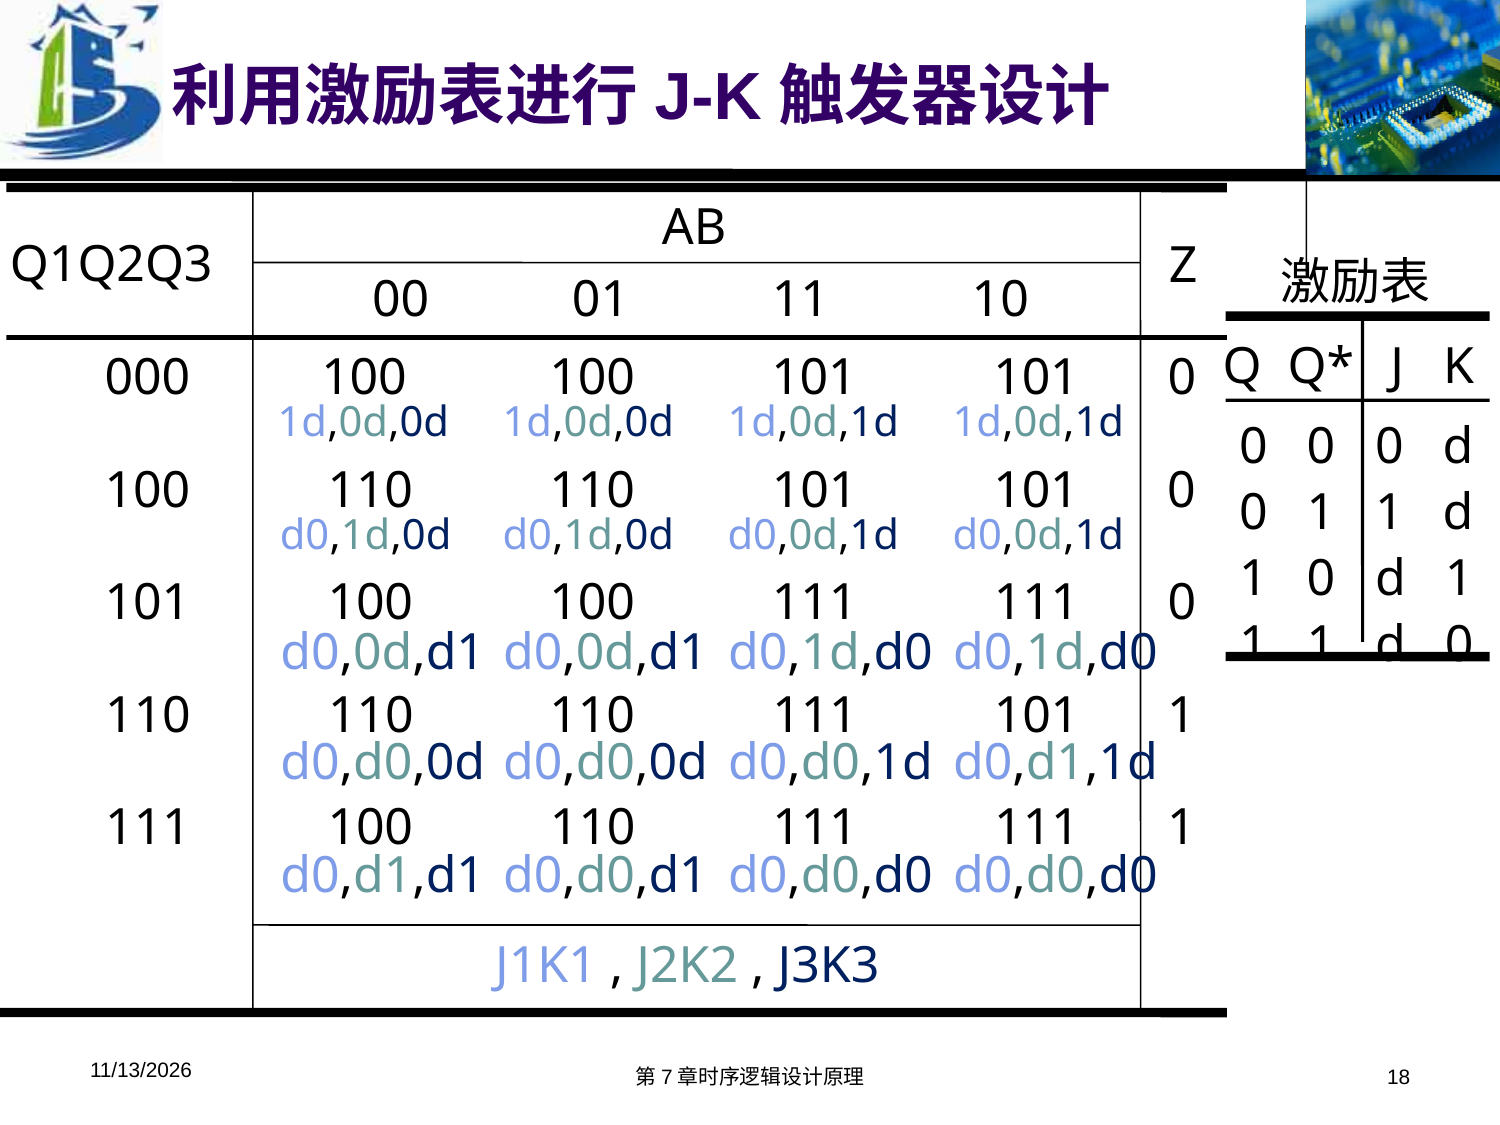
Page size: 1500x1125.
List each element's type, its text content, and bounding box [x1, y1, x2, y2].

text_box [268, 834, 1170, 911]
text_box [0, 174, 1228, 1013]
title 利用激励表进行J-K触发器设计 [156, 40, 1196, 141]
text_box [466, 924, 909, 1001]
footer 第7章时序逻辑设计原理 [512, 1055, 988, 1101]
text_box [268, 722, 1170, 799]
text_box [268, 612, 1170, 689]
picture [0, 0, 163, 163]
slide_number 18 [1074, 1055, 1426, 1101]
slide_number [74, 1048, 426, 1101]
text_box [1225, 242, 1490, 657]
picture [1306, 0, 1500, 175]
